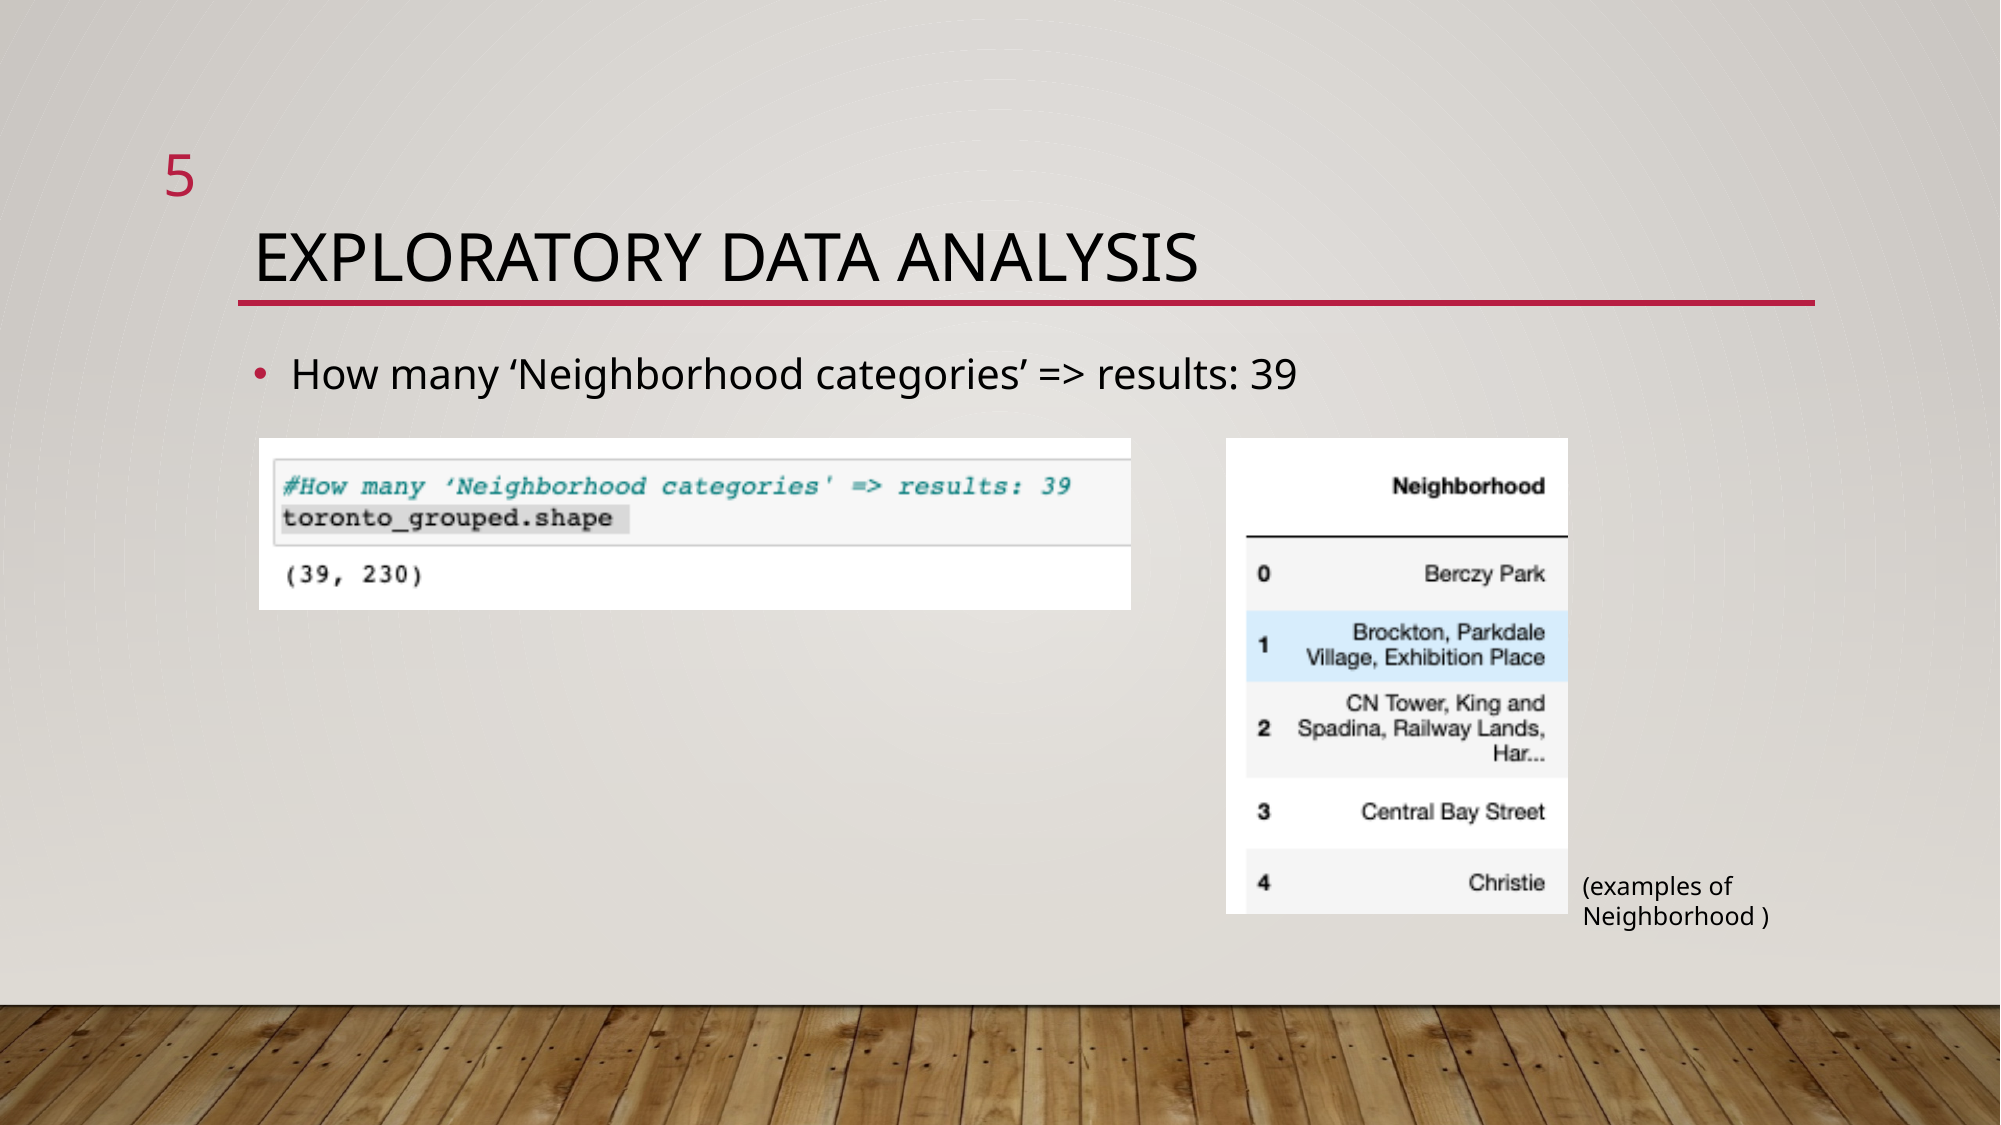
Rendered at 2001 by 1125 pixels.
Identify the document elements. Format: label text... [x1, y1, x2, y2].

text_box (examples of Neighborhood ) [1567, 862, 1910, 938]
list How many ‘Neighborhood categories’ => results: 39 [238, 330, 1814, 946]
picture [258, 438, 1131, 610]
slide_number 5 [78, 131, 212, 214]
title exploratory data analysis [238, 216, 1814, 305]
picture [1225, 438, 1568, 914]
picture [0, 1005, 2000, 1125]
